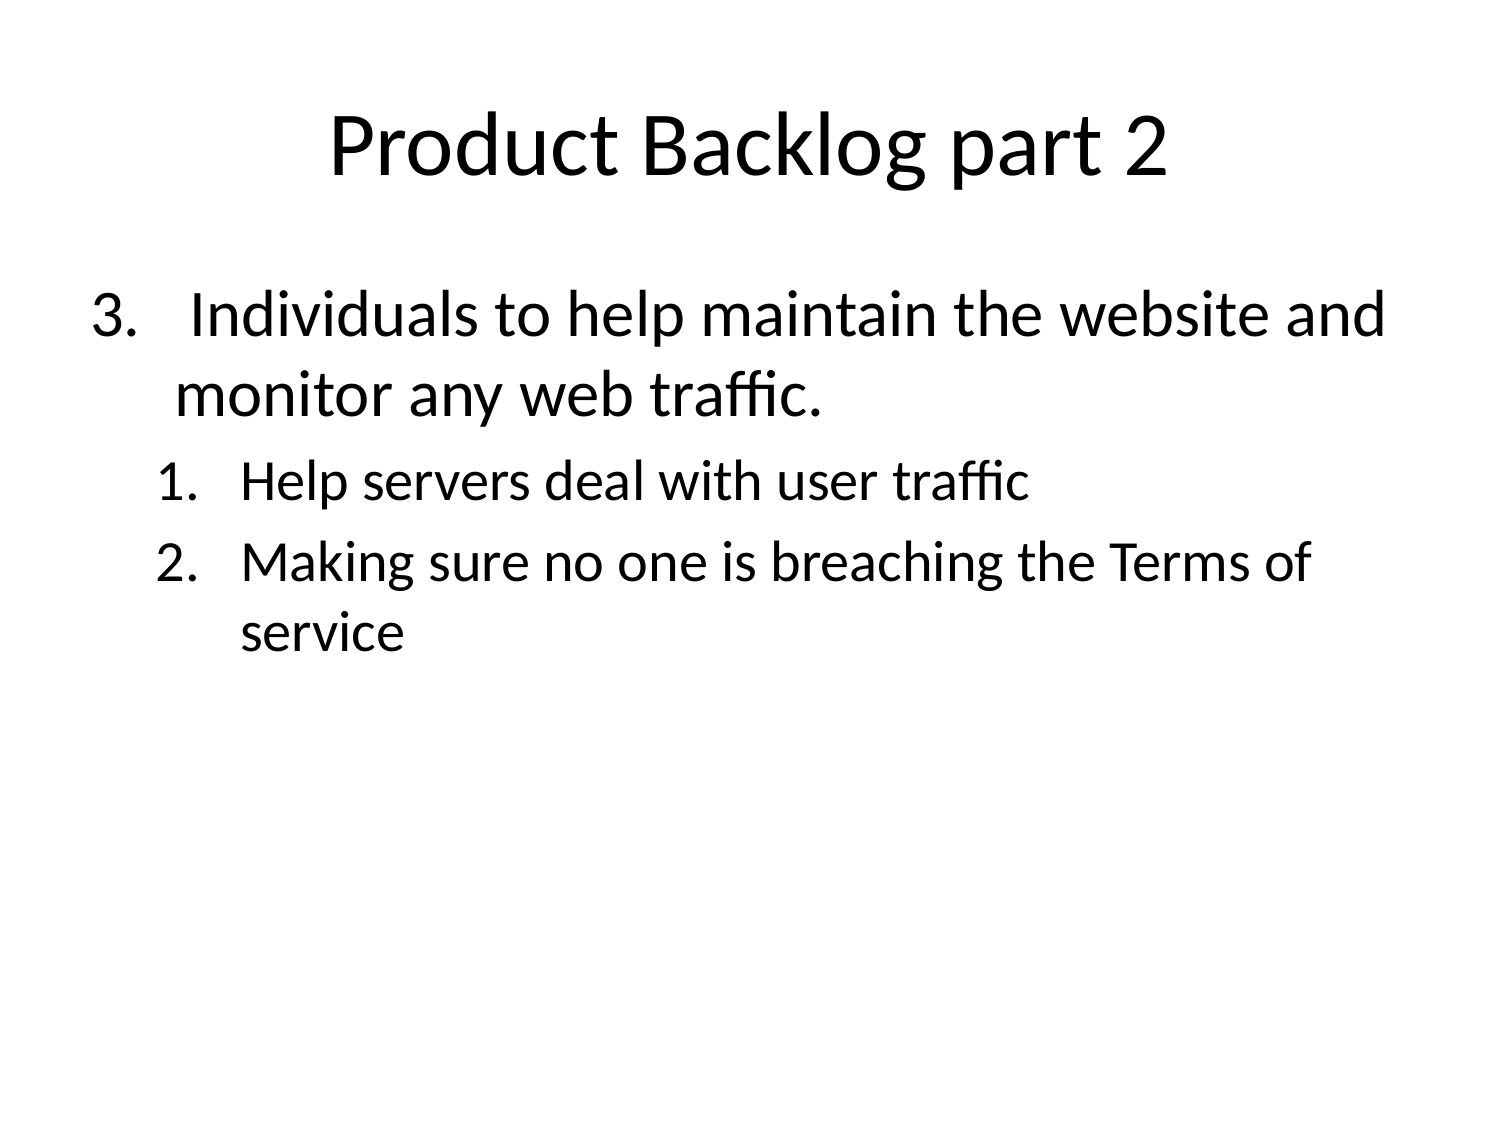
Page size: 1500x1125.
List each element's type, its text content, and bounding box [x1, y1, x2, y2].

title Product Backlog part 2 [75, 45, 1425, 233]
list Individuals to help maintain the website and monitor any web traffic. Help servers deal with user traffic Making sure no one is breaching the Terms of service [75, 262, 1425, 1005]
